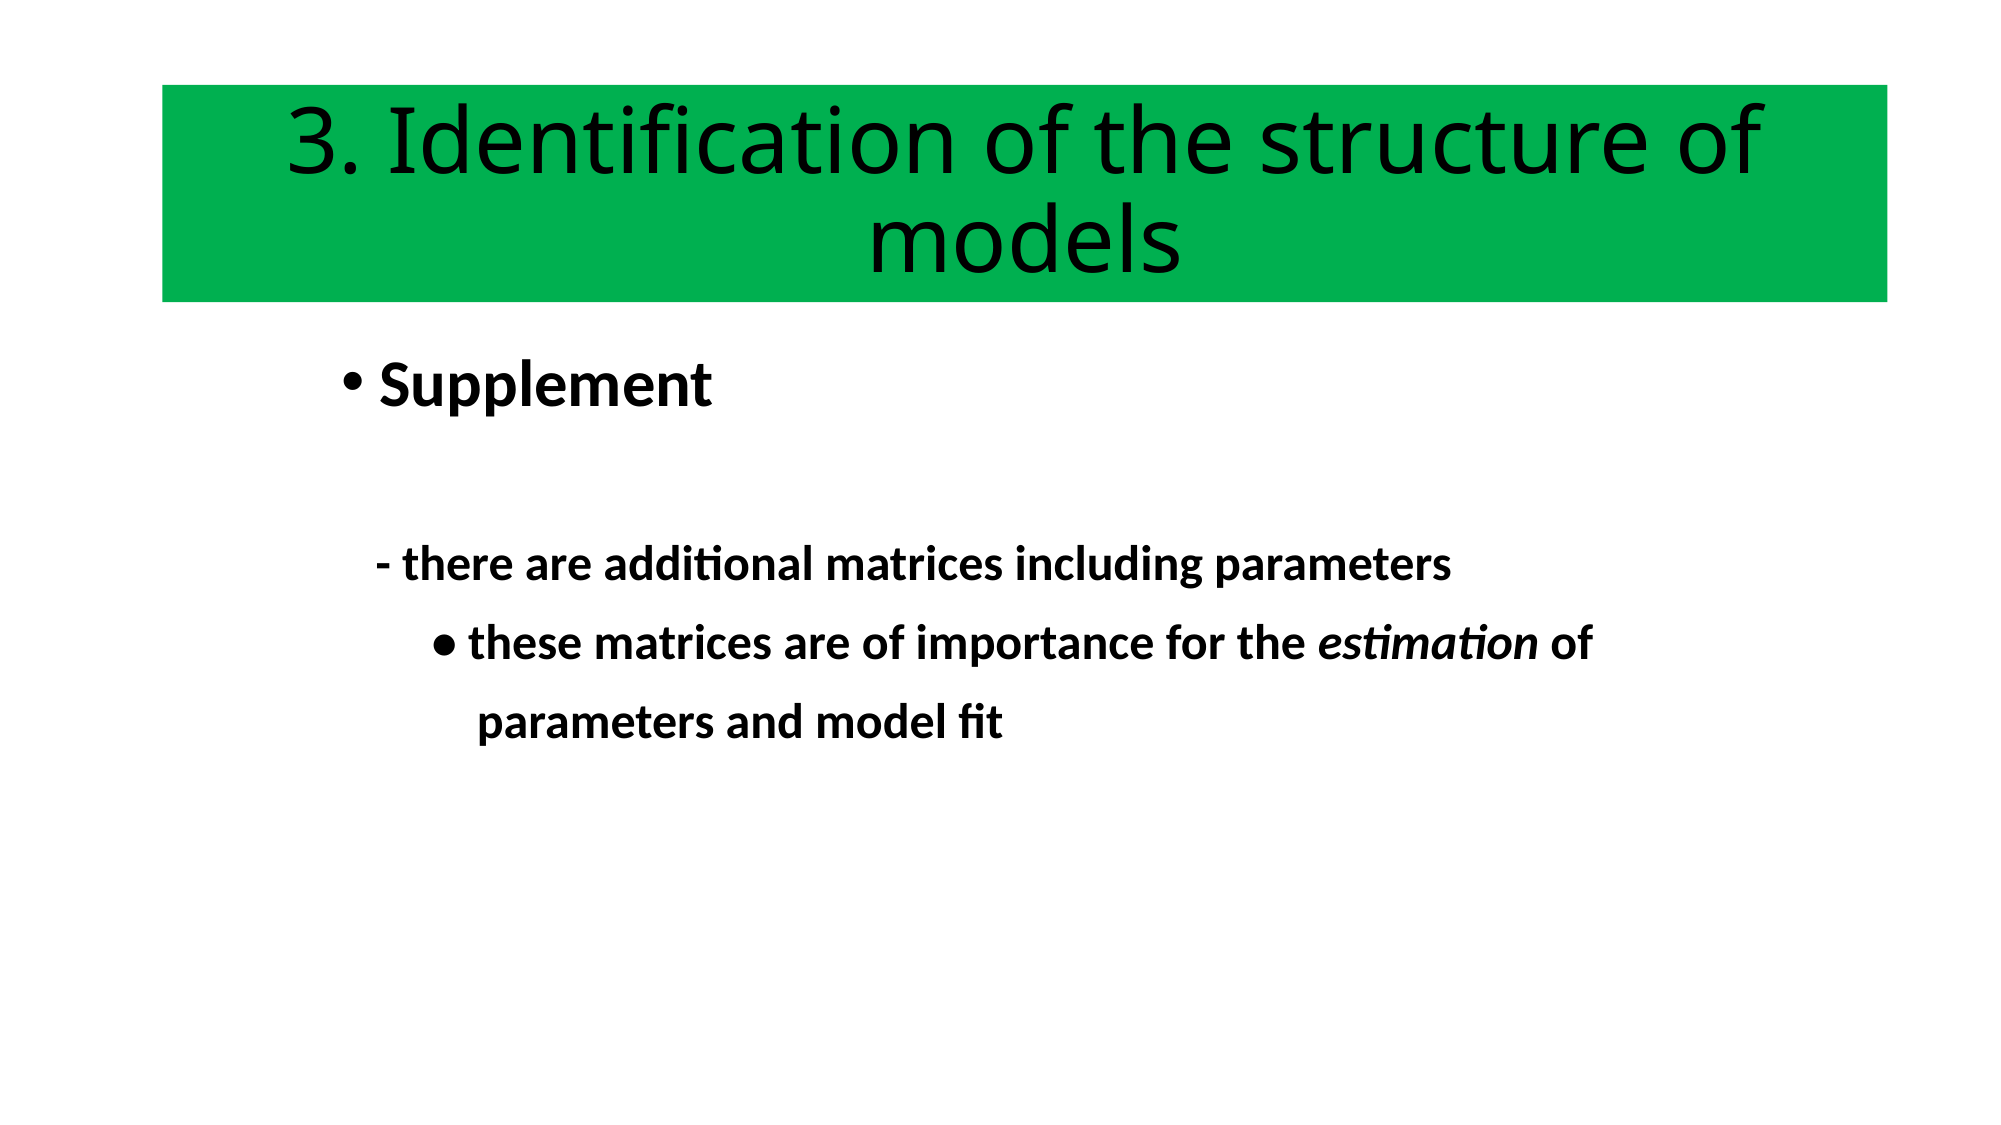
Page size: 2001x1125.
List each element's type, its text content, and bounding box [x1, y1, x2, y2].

text_box 3. Identification of the structure of models [162, 84, 1888, 303]
list Supplement - there are additional matrices including parameters • these matrices are of importance for the estimation of parameters and model fit [326, 341, 1677, 1084]
